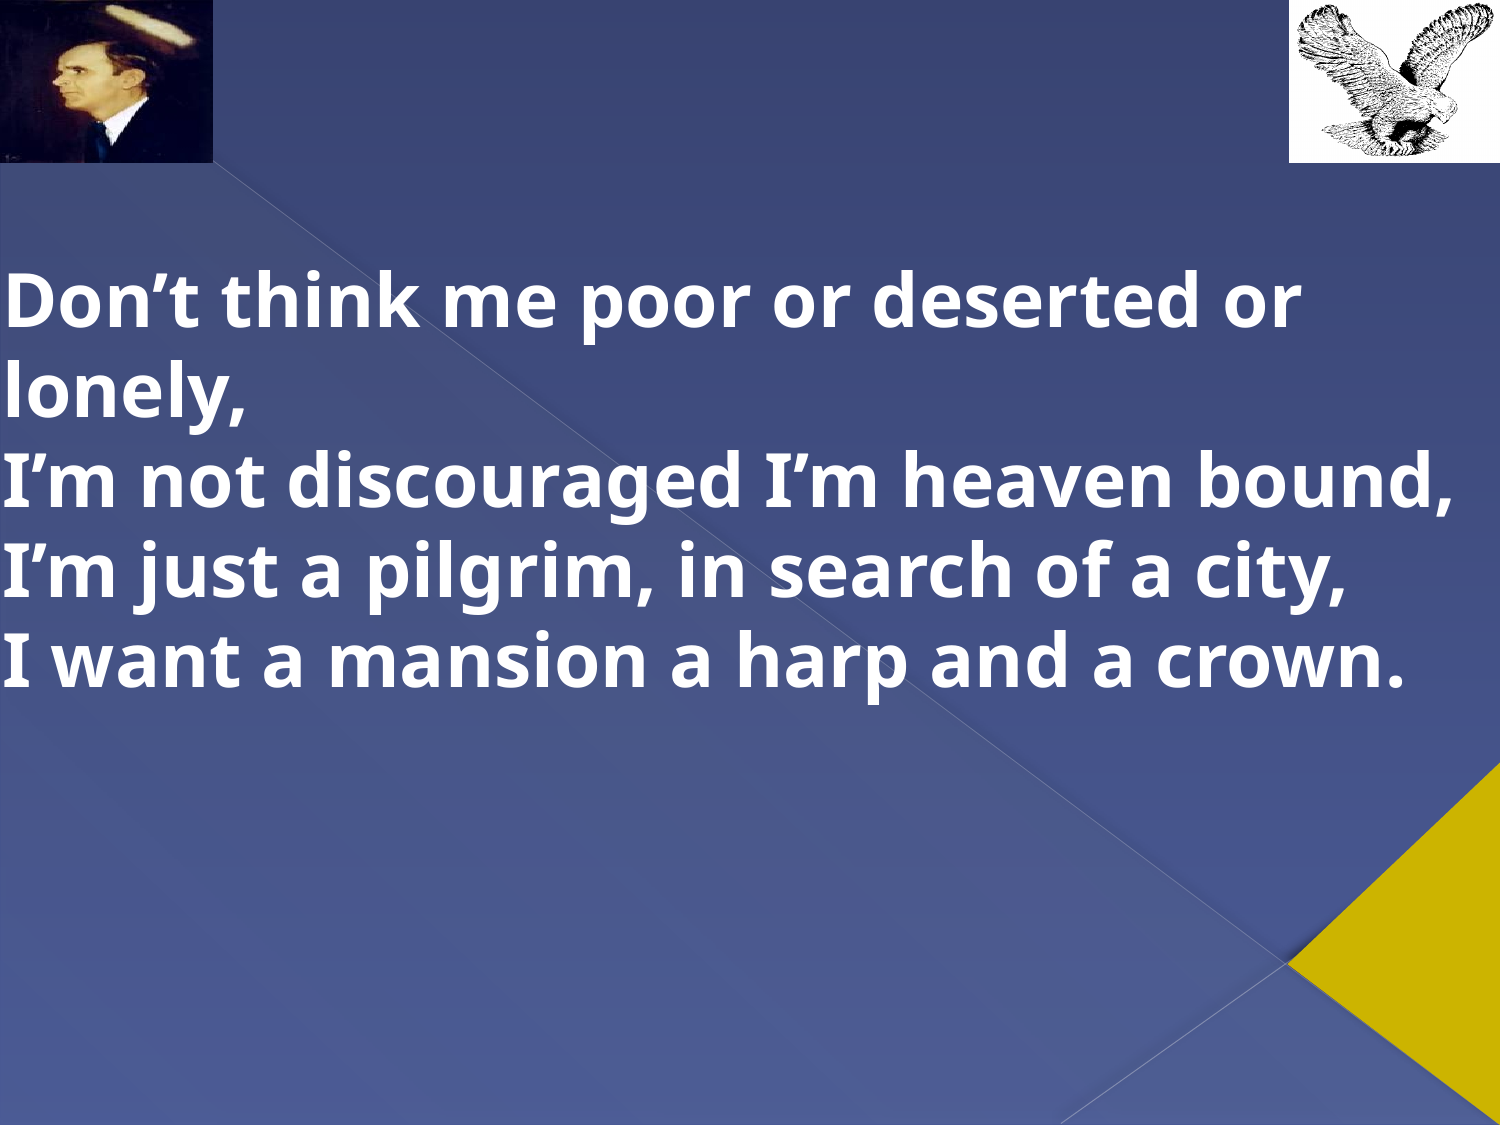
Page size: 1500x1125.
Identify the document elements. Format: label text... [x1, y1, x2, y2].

picture [1288, 0, 1500, 163]
text_box [1285, 760, 1500, 1125]
picture [0, 0, 213, 163]
text_box Don’t think me poor or deserted or lonely, I’m not discouraged I’m heaven bound, I’m just a pilgrim, in search of a city, I want a mansion a harp and a crown. [0, 155, 1500, 711]
